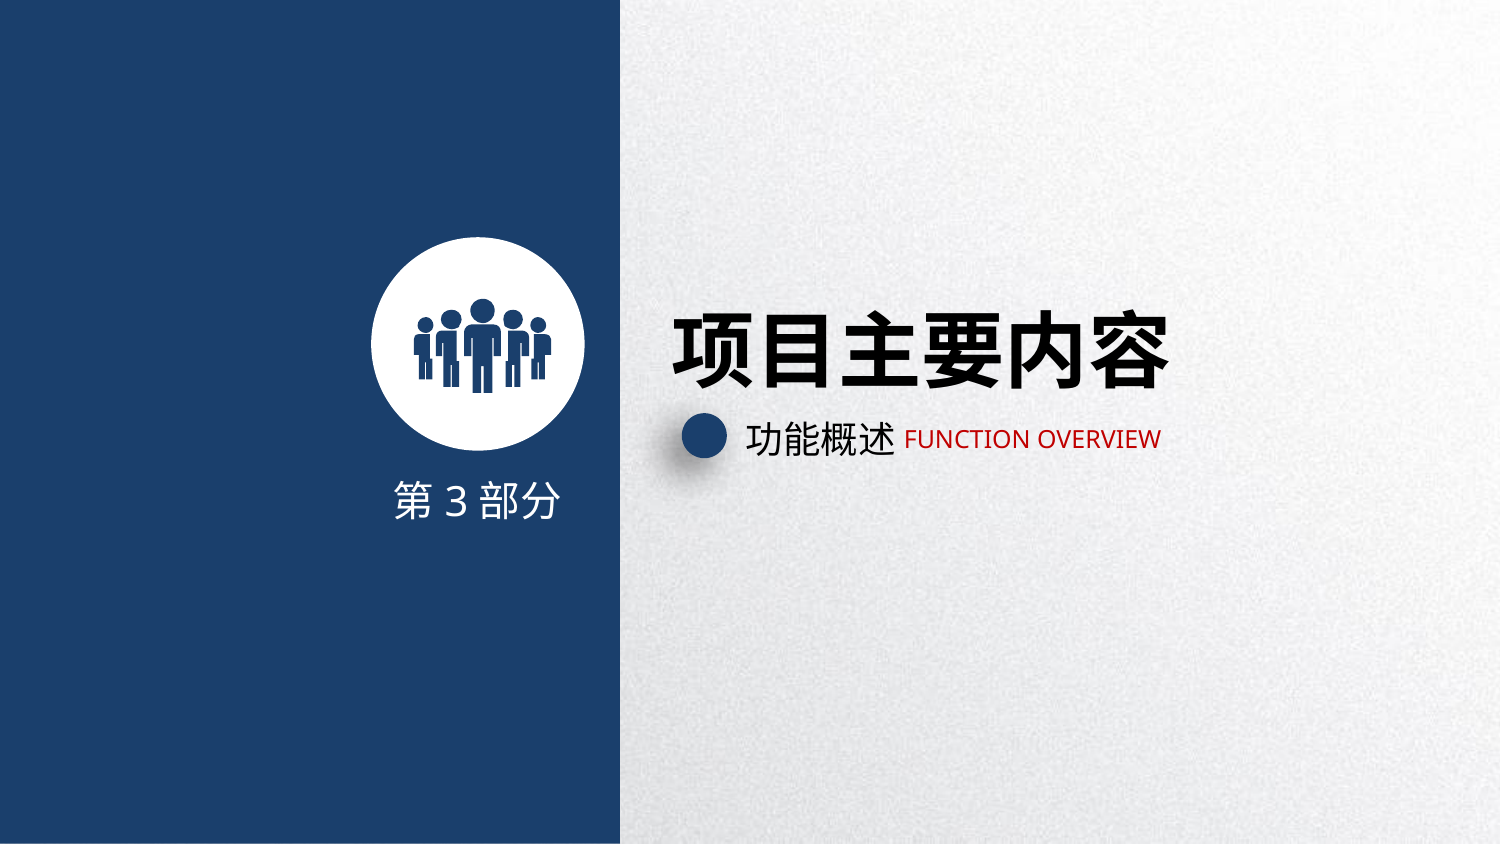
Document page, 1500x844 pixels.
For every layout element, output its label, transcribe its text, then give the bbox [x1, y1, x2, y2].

text_box [0, 0, 622, 844]
text_box Function OVERVIEW [889, 416, 1177, 461]
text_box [370, 236, 585, 451]
picture [622, 0, 1500, 844]
text_box 项目主要内容 [657, 290, 1187, 406]
text_box 第3部分 [392, 475, 597, 526]
text_box [679, 411, 729, 461]
text_box 功能概述 [730, 408, 911, 469]
